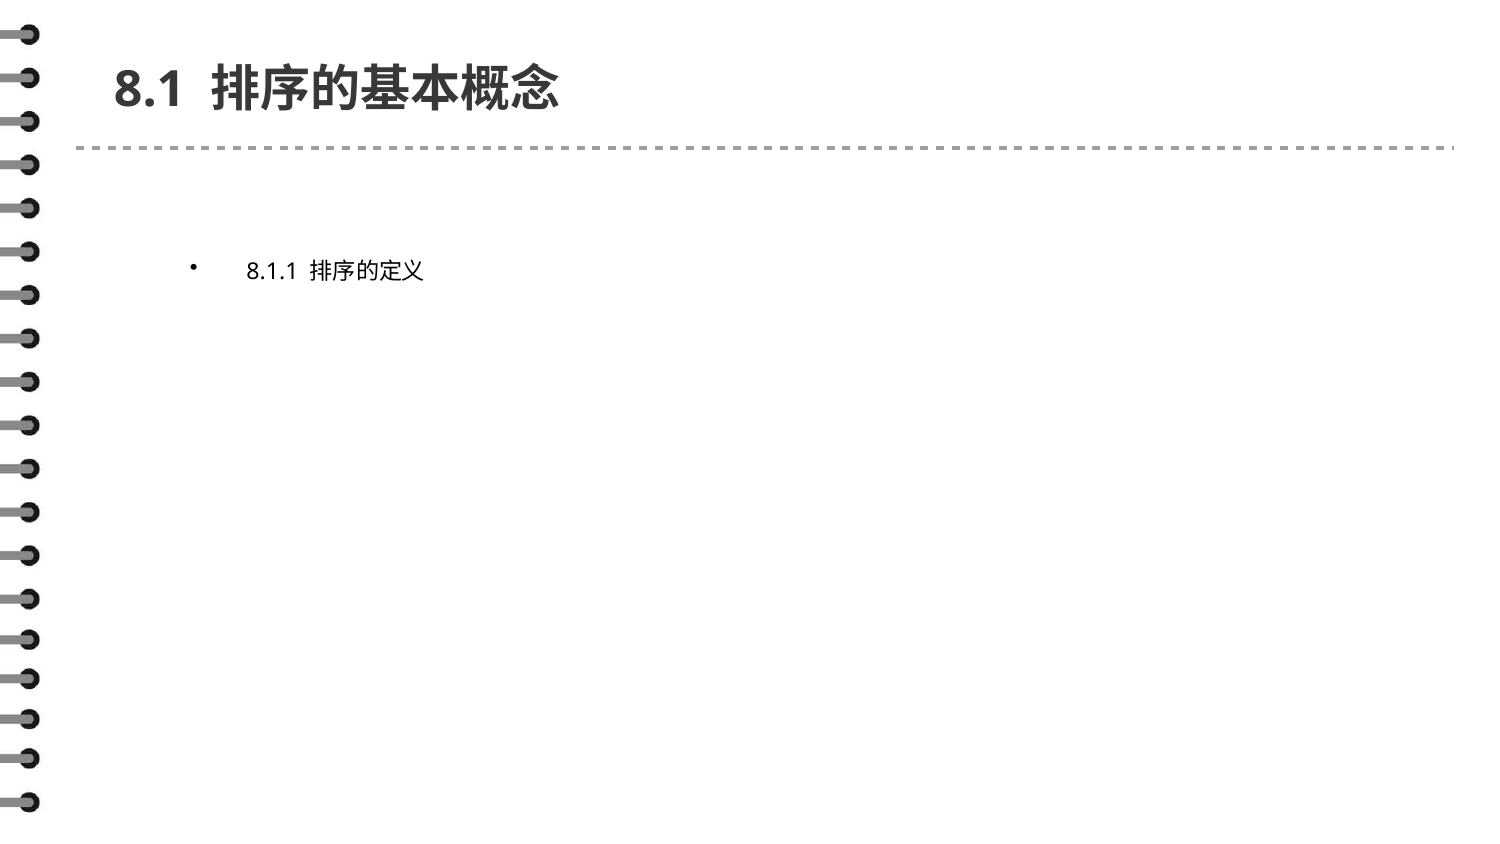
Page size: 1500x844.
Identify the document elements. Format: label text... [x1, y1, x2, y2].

picture [0, 0, 1500, 844]
text_box 8.1 排序的基本概念 [99, 49, 1469, 140]
